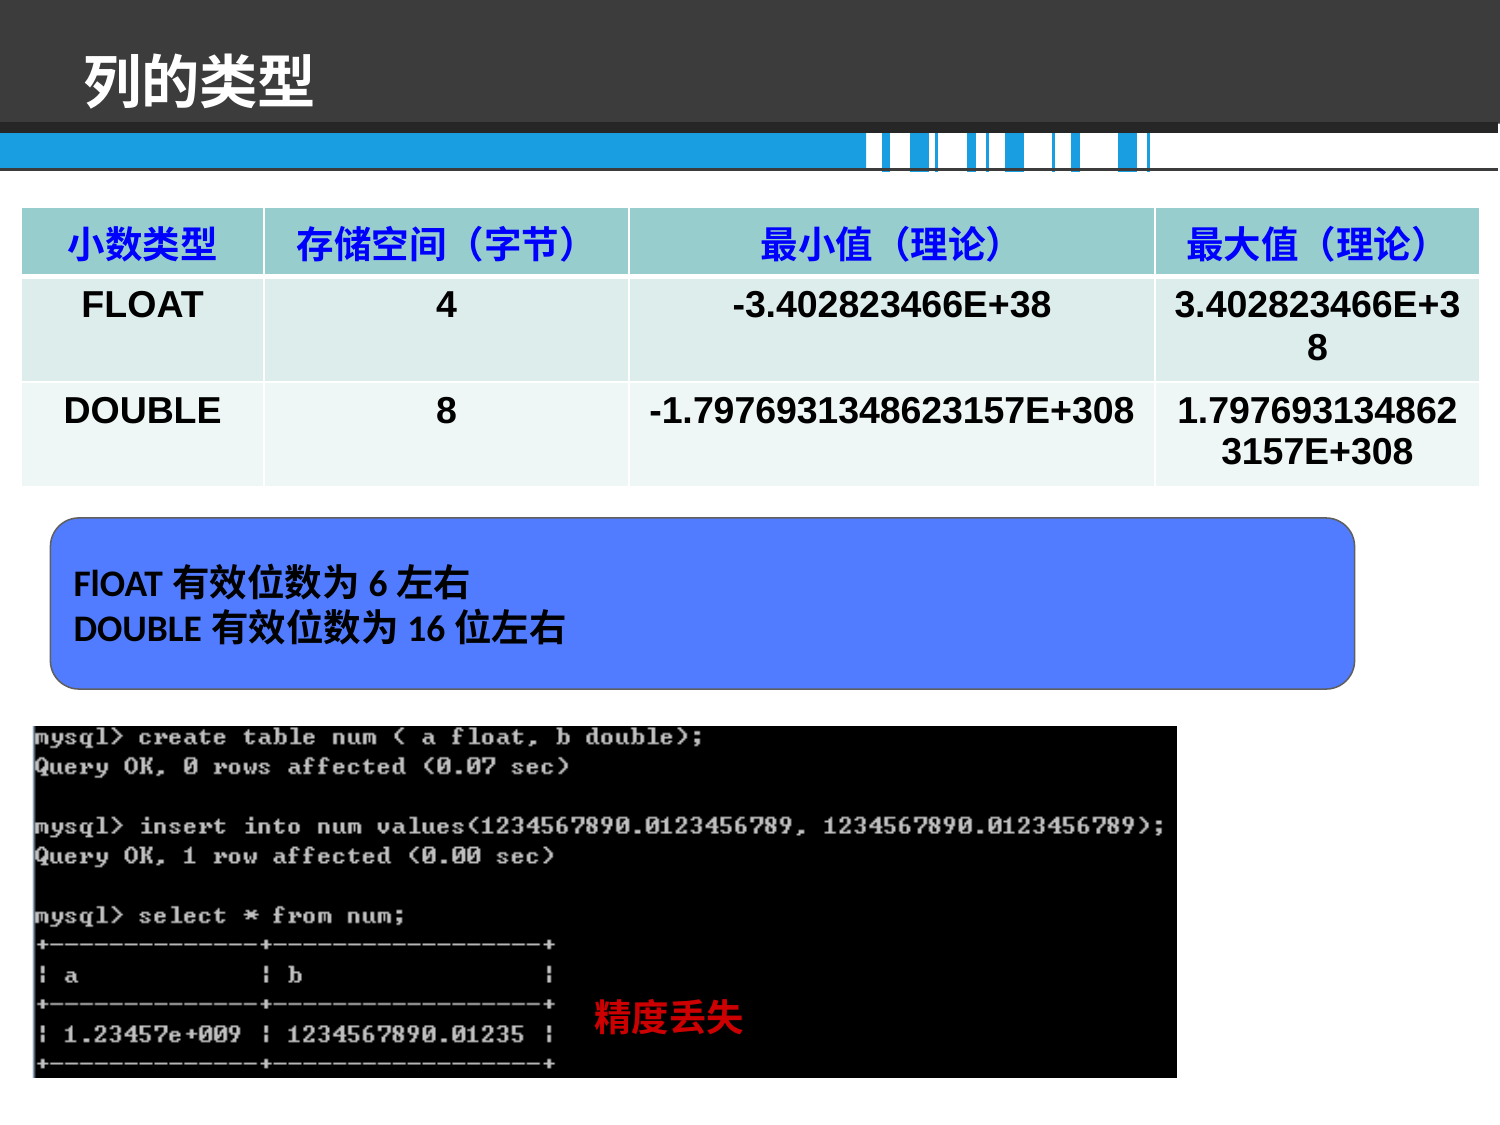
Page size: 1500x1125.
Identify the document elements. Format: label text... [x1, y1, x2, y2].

table_cell 1.7976931348623157E+308 [1156, 383, 1479, 486]
table_header 最小值（理论） [630, 208, 1154, 274]
table_cell 3.402823466E+38 [1156, 279, 1479, 381]
table_cell -1.7976931348623157E+308 [630, 383, 1154, 486]
picture [882, 133, 1150, 168]
table_header 最大值（理论） [1156, 208, 1479, 274]
table_cell DOUBLE [22, 383, 263, 486]
table_cell FLOAT [22, 279, 263, 381]
title 列的类型 [68, 7, 1429, 124]
text_box FlOAT有效位数为6左右 DOUBLE有效位数为16位左右 [50, 517, 1355, 690]
table_header 存储空间（字节） [265, 208, 628, 274]
table_cell 8 [265, 383, 628, 486]
table_header 小数类型 [22, 208, 263, 274]
picture [32, 726, 1177, 1079]
table_cell 4 [265, 279, 628, 381]
table_cell -3.402823466E+38 [630, 279, 1154, 381]
